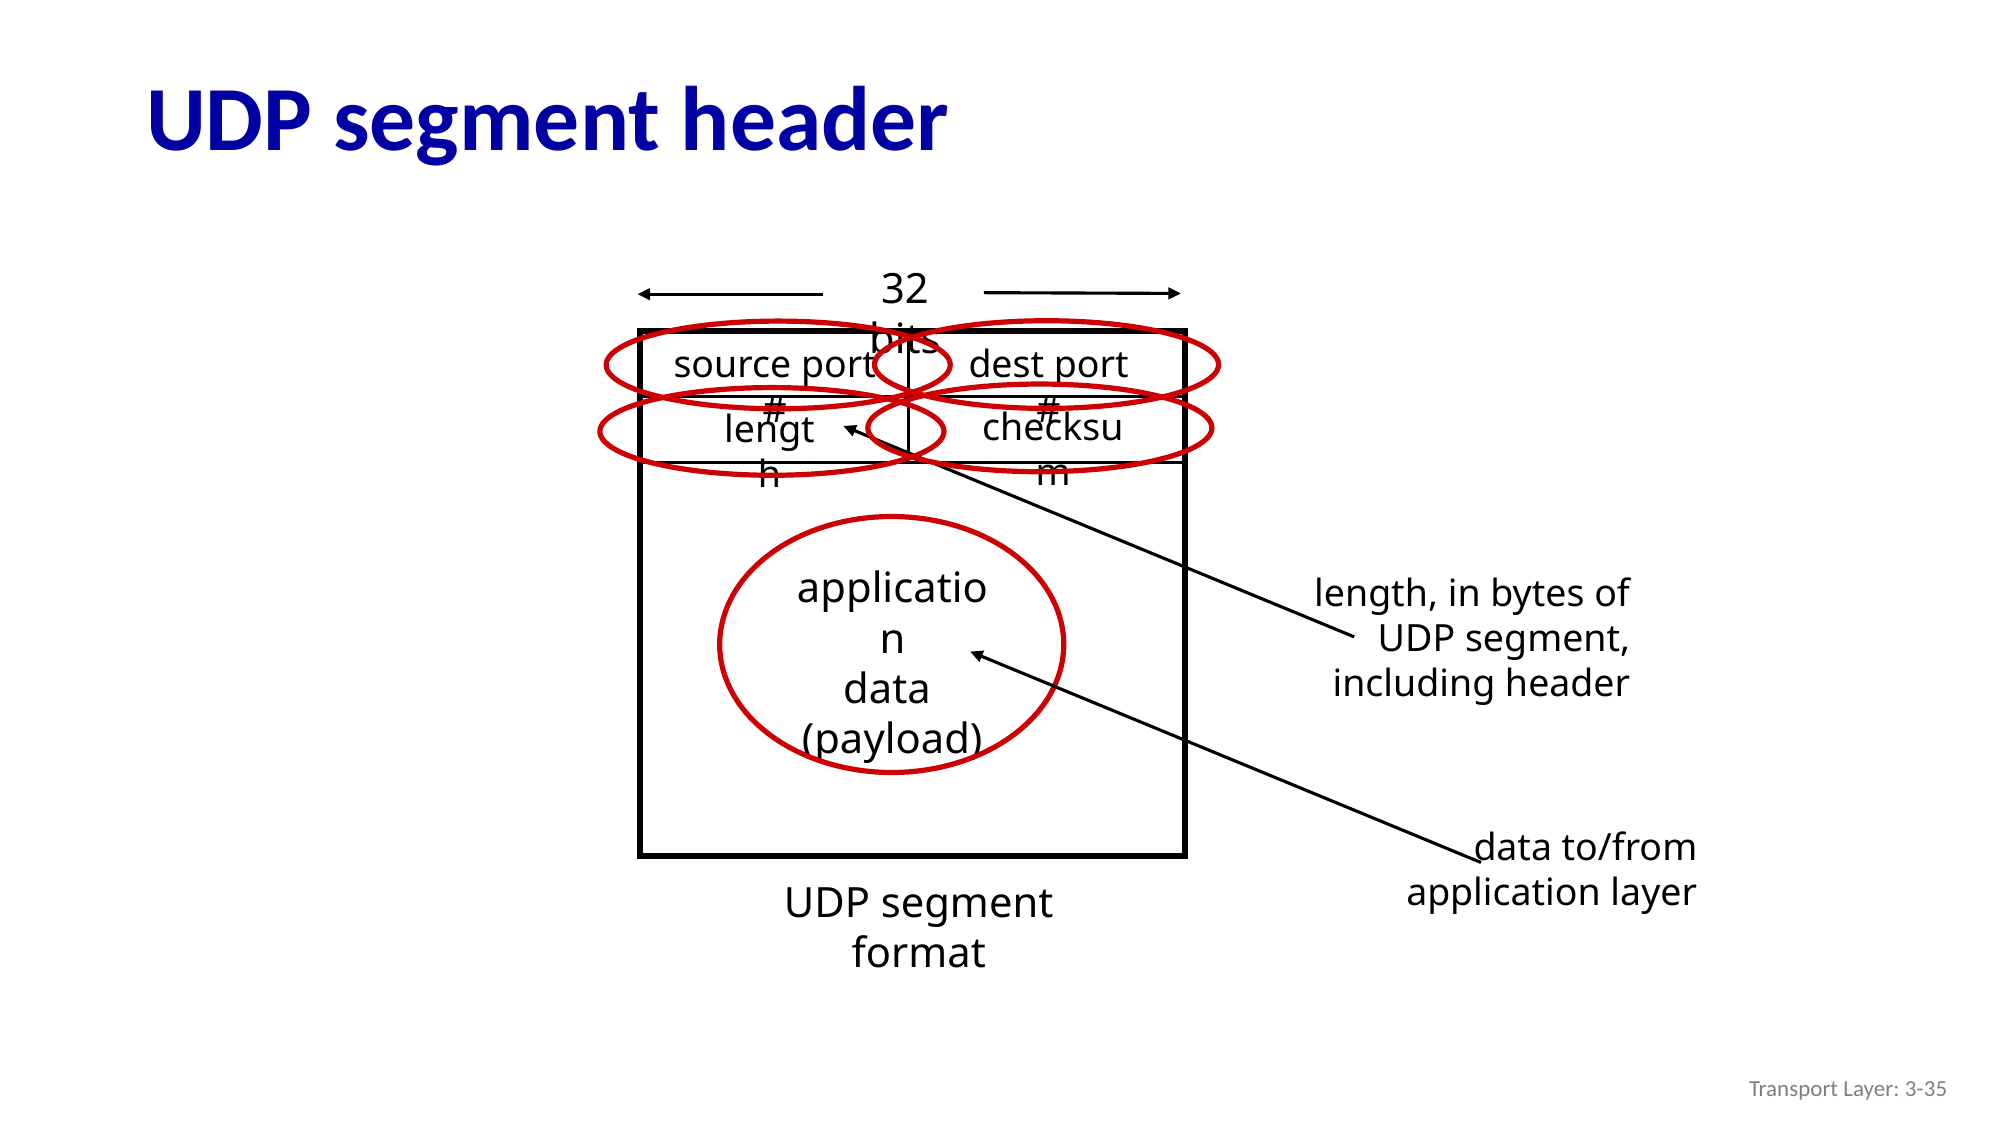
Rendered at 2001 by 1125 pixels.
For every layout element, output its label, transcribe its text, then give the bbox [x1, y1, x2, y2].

text_box application data (payload) [778, 742, 846, 769]
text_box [843, 425, 1355, 638]
text_box length, in bytes of UDP segment, including header [1250, 561, 1646, 712]
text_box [970, 651, 1482, 863]
text_box [1064, 644, 1186, 650]
text_box [1174, 391, 1186, 404]
text_box 32 bits [828, 254, 982, 336]
text_box [640, 330, 669, 338]
text_box [925, 384, 1154, 395]
slide_number Transport Layer: 3-‹#› [1512, 1056, 1963, 1117]
text_box [914, 403, 1212, 424]
text_box [719, 522, 1064, 773]
text_box [1158, 330, 1186, 338]
text_box data to/from application layer [1317, 815, 1713, 921]
text_box [676, 387, 868, 395]
text_box [640, 471, 964, 856]
text_box UDP segment format [711, 868, 1126, 984]
text_box [698, 471, 837, 476]
text_box [868, 405, 904, 424]
text_box [606, 321, 906, 395]
text_box [874, 340, 904, 390]
text_box [599, 403, 890, 461]
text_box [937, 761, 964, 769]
text_box length [702, 472, 837, 503]
title UDP segment header [131, 47, 1952, 195]
text_box [913, 320, 1219, 395]
